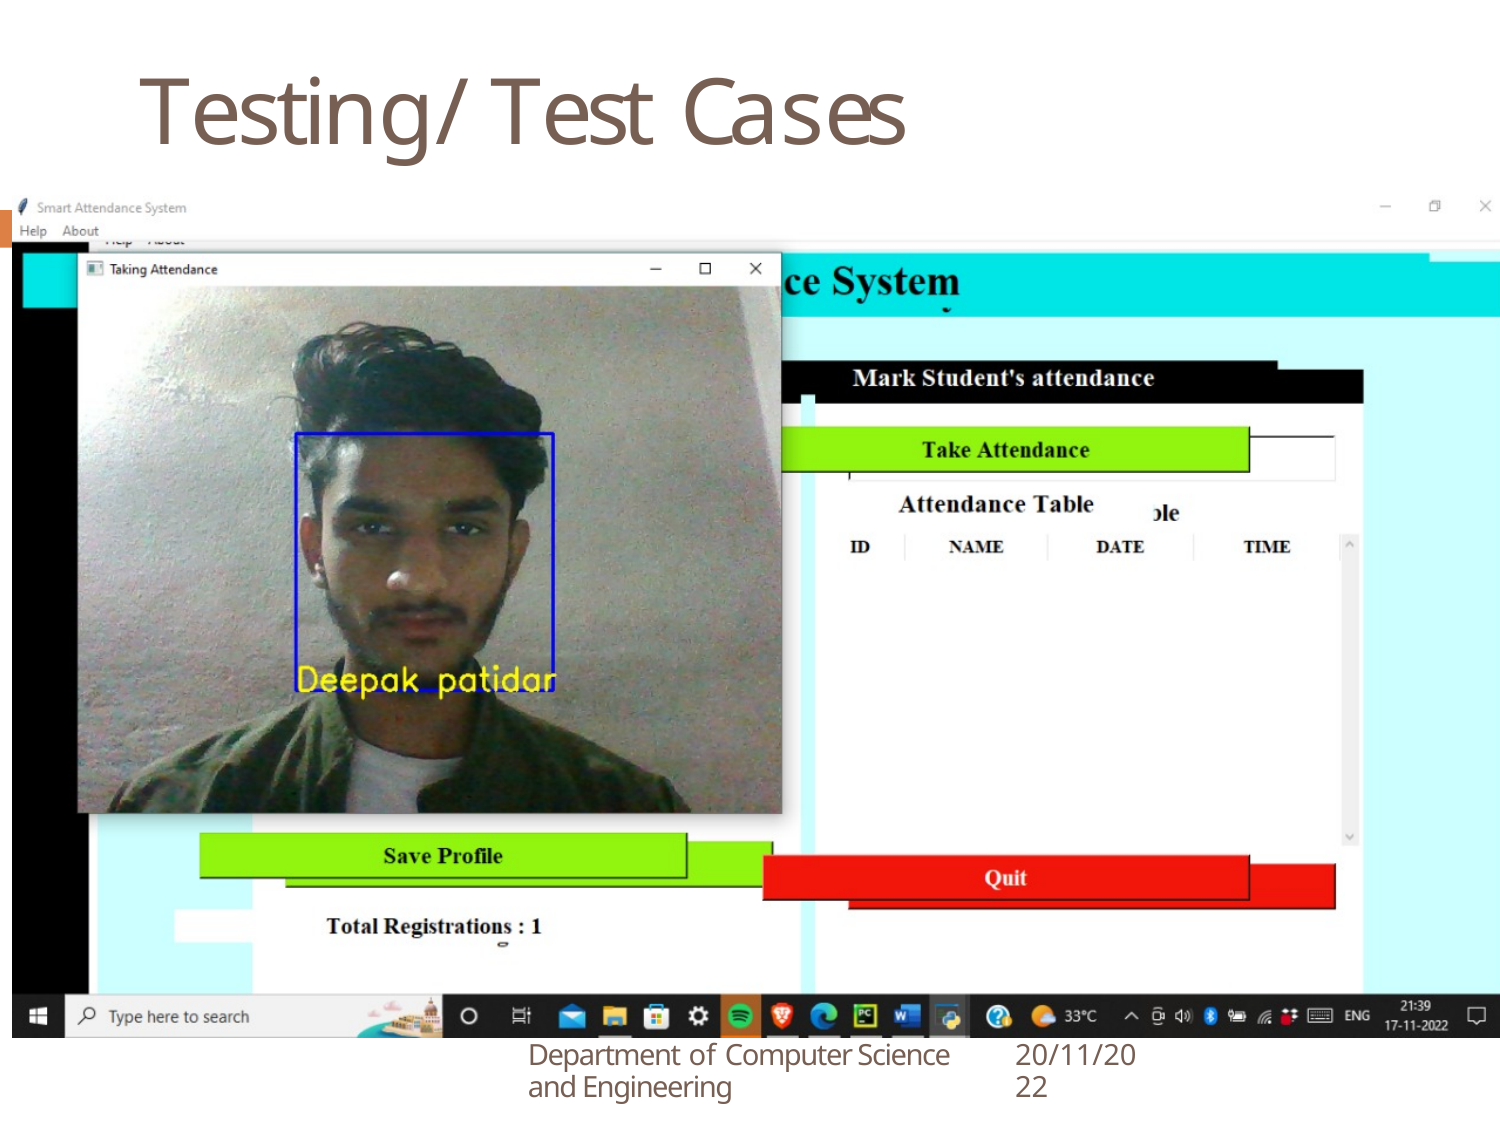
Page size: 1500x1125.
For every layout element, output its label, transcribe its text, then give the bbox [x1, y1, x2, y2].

picture [12, 195, 1500, 1039]
footer Department of Computer Science and Engineering [525, 1047, 976, 1125]
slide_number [1013, 1047, 1144, 1125]
title Testing/Test Cases [137, 50, 1081, 193]
